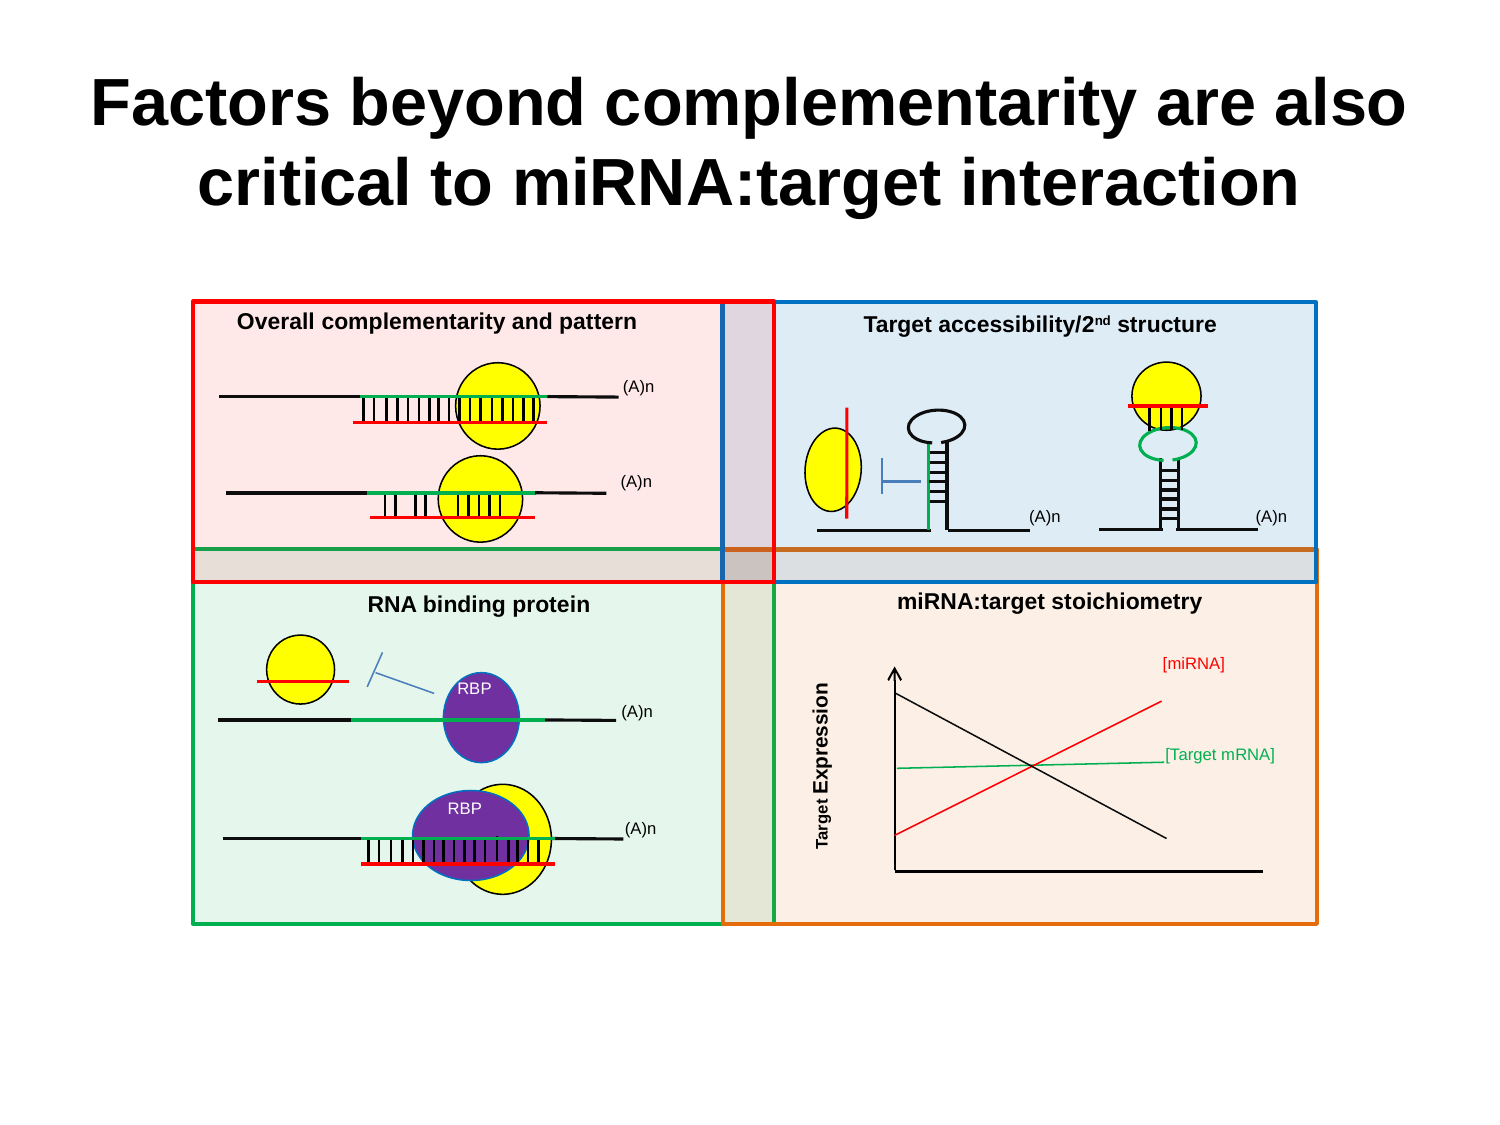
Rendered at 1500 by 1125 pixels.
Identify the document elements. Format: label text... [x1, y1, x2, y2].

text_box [161, 298, 1350, 925]
title Factors beyond complementarity are also critical to miRNA:target interaction [75, 45, 1425, 233]
